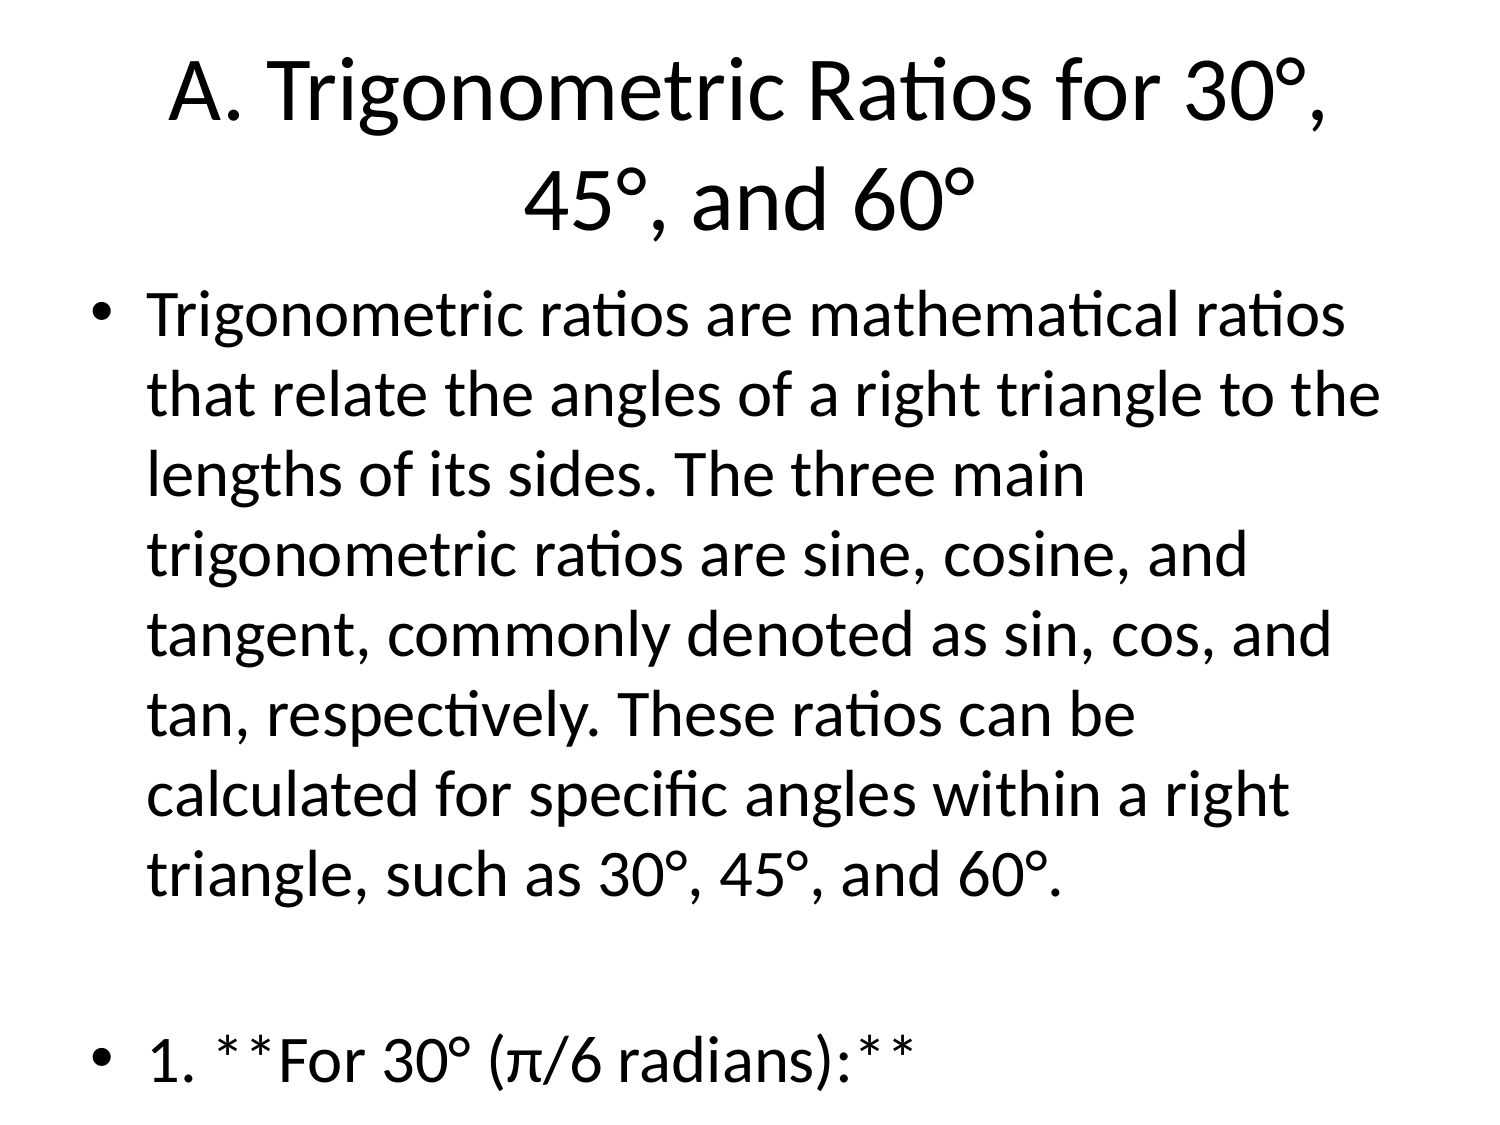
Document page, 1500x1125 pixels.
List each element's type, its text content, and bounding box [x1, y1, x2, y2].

list Trigonometric ratios are mathematical ratios that relate the angles of a right triangle to the lengths of its sides. The three main trigonometric ratios are sine, cosine, and tangent, commonly denoted as sin, cos, and tan, respectively. These ratios can be calculated for specific angles within a right triangle, such as 30°, 45°, and 60°. 1. **For 30° (π/6 radians):** - Sine (sin): The sine of 30° is equal to the ratio of the length of the side opposite the angle to the length of the hypotenuse. sin(30°) = 1/2. - Cosine (cos): The cosine of 30° is equal to the ratio of the length of the adjacent side to the length of the hypotenuse. cos(30°) = √3/2. [75, 262, 1425, 1005]
title A. Trigonometric Ratios for 30°, 45°, and 60° [75, 45, 1425, 233]
